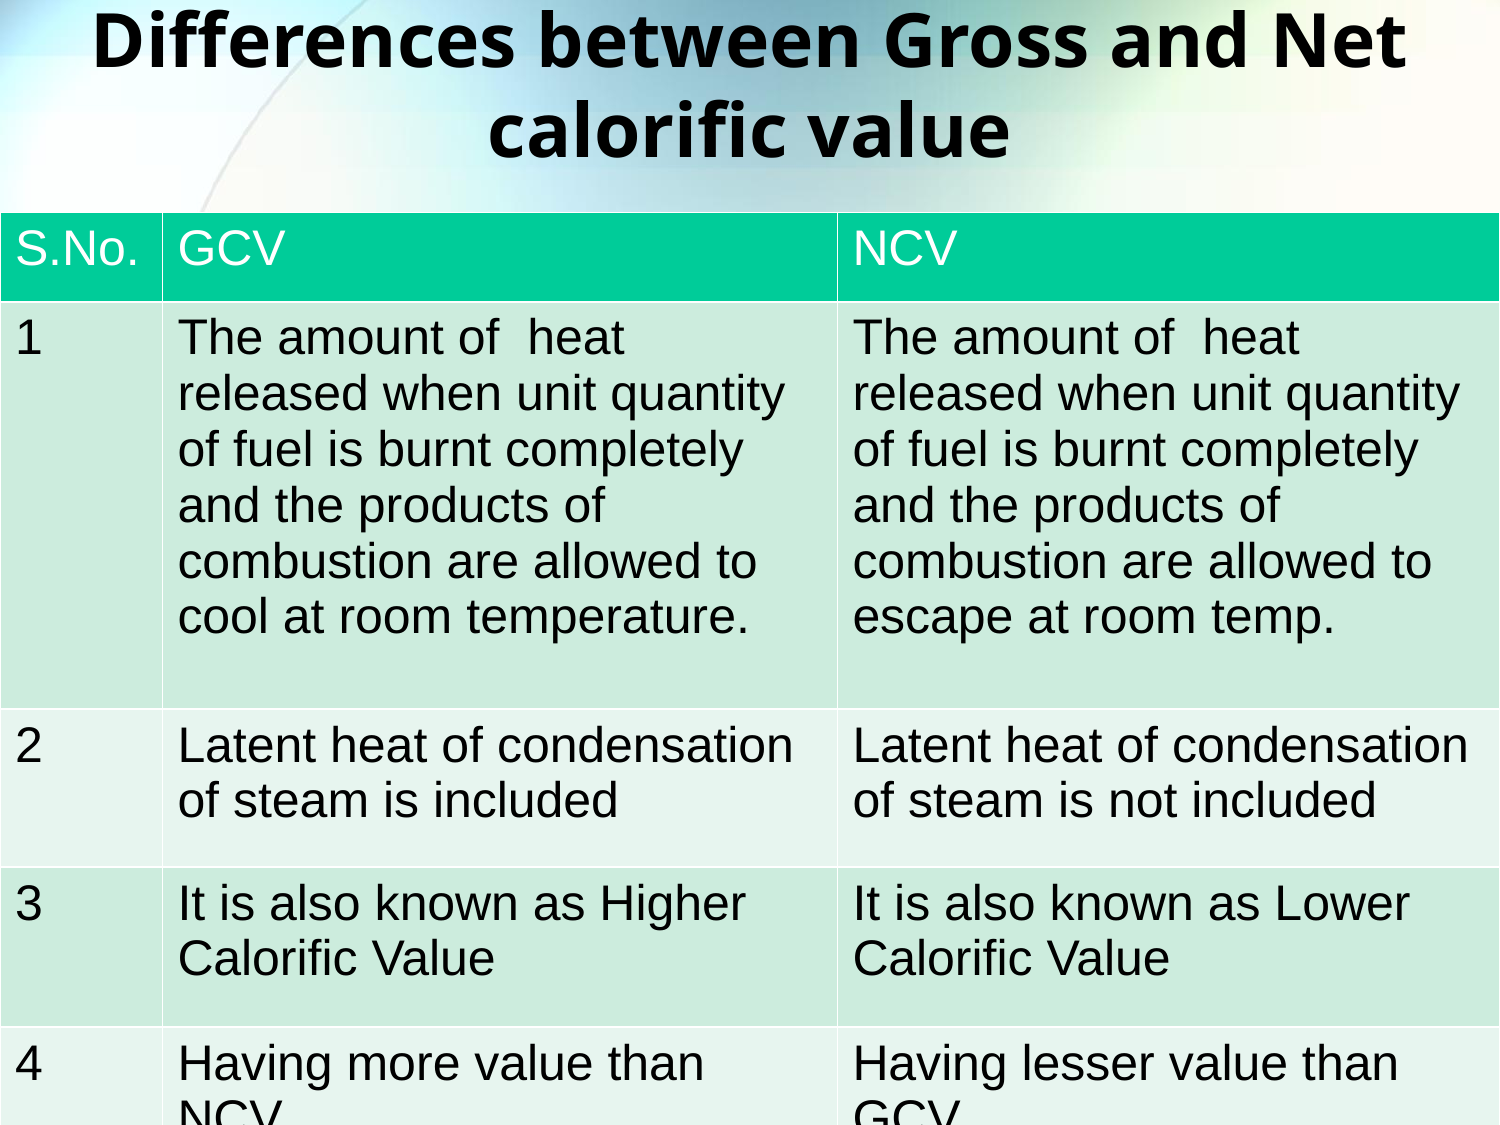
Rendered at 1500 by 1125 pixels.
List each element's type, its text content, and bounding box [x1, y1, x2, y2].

table_header GCV [163, 213, 837, 301]
table_cell The amount of heat released when unit quantity of fuel is burnt completely and the products of combustion are allowed to cool at room temperature. [163, 303, 837, 708]
table_header S.No. [1, 213, 162, 301]
table_cell Latent heat of condensation of steam is not included [838, 710, 1499, 866]
table_cell Having lesser value than GCV [838, 1028, 1499, 1125]
table_cell Latent heat of condensation of steam is included [163, 710, 837, 866]
table_cell 2 [1, 710, 162, 866]
table_cell It is also known as Higher Calorific Value [163, 868, 837, 1026]
title Differences between Gross and Net calorific value [0, 0, 1500, 212]
table_header NCV [838, 213, 1499, 301]
table_cell 1 [1, 303, 162, 708]
table_cell Having more value than NCV [163, 1028, 837, 1125]
table_cell The amount of heat released when unit quantity of fuel is burnt completely and the products of combustion are allowed to escape at room temp. [838, 303, 1499, 708]
table_cell 3 [1, 868, 162, 1026]
table_cell It is also known as Lower Calorific Value [838, 868, 1499, 1026]
table_cell 4 [1, 1028, 162, 1125]
